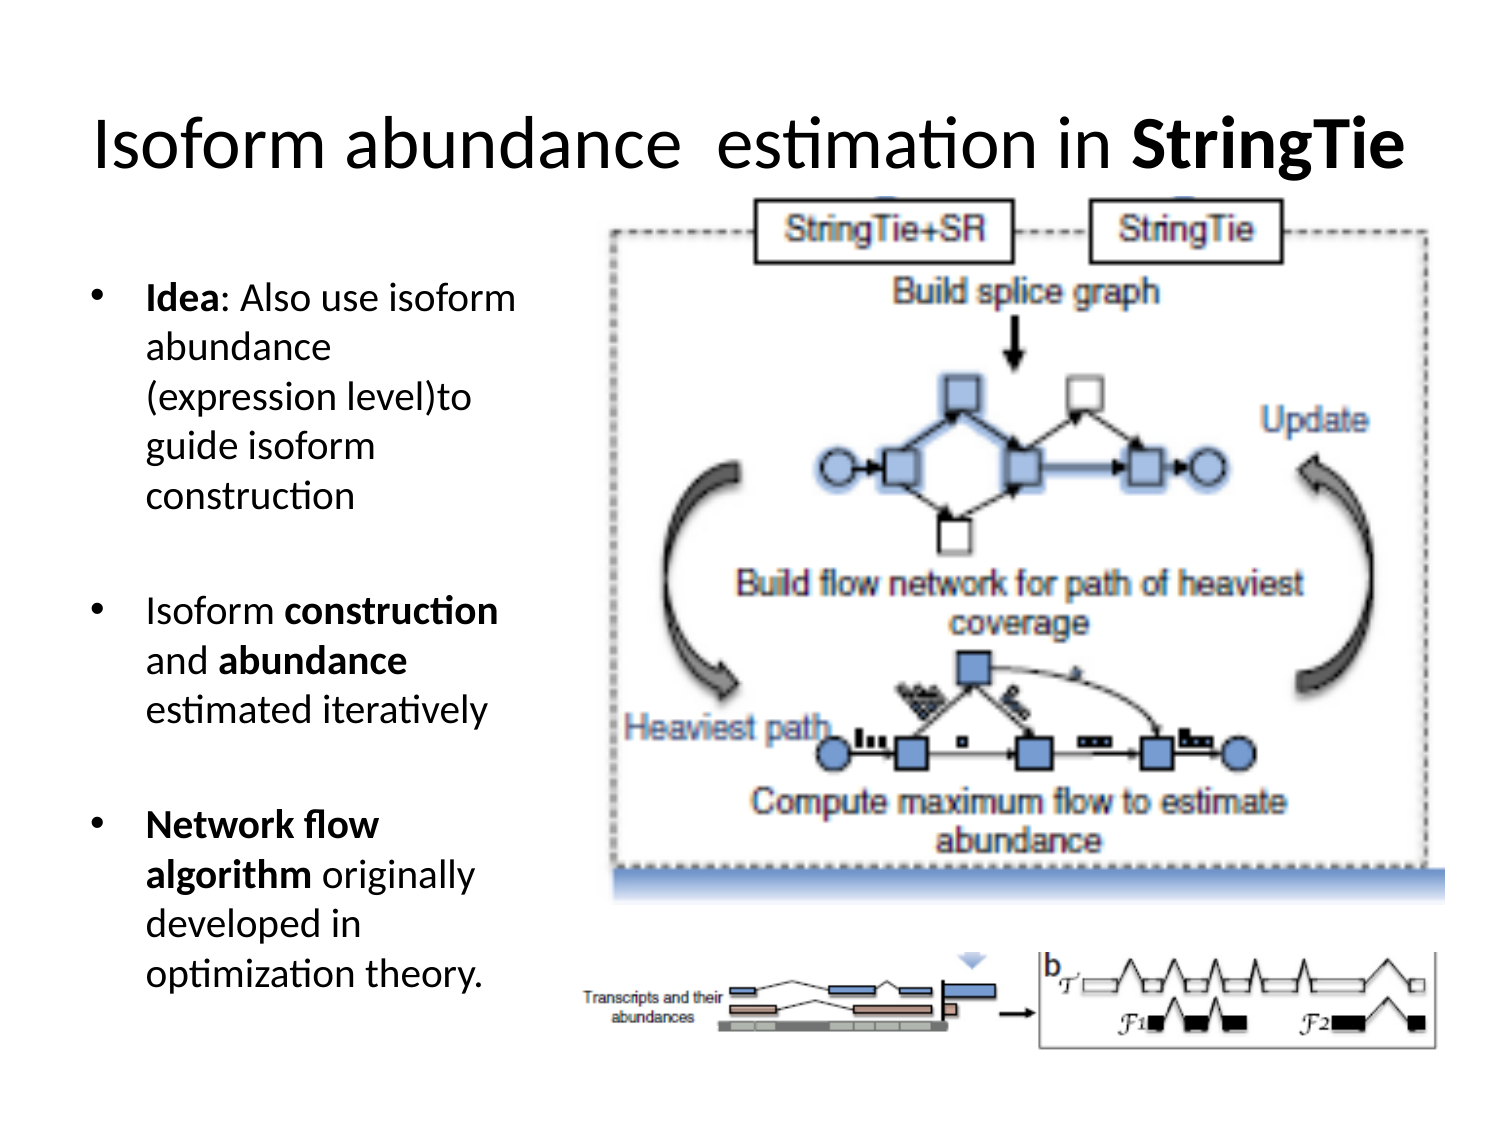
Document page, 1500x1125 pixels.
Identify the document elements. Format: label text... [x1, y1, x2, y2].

list Idea: Also use isoform abundance (expression level)to guide isoform construction Isoform construction and abundance estimated iteratively Network flow algorithm originally developed in optimization theory. [75, 262, 538, 1005]
picture [537, 196, 1445, 906]
title Isoform abundance estimation in StringTie [75, 45, 1425, 233]
picture [537, 952, 1500, 1055]
